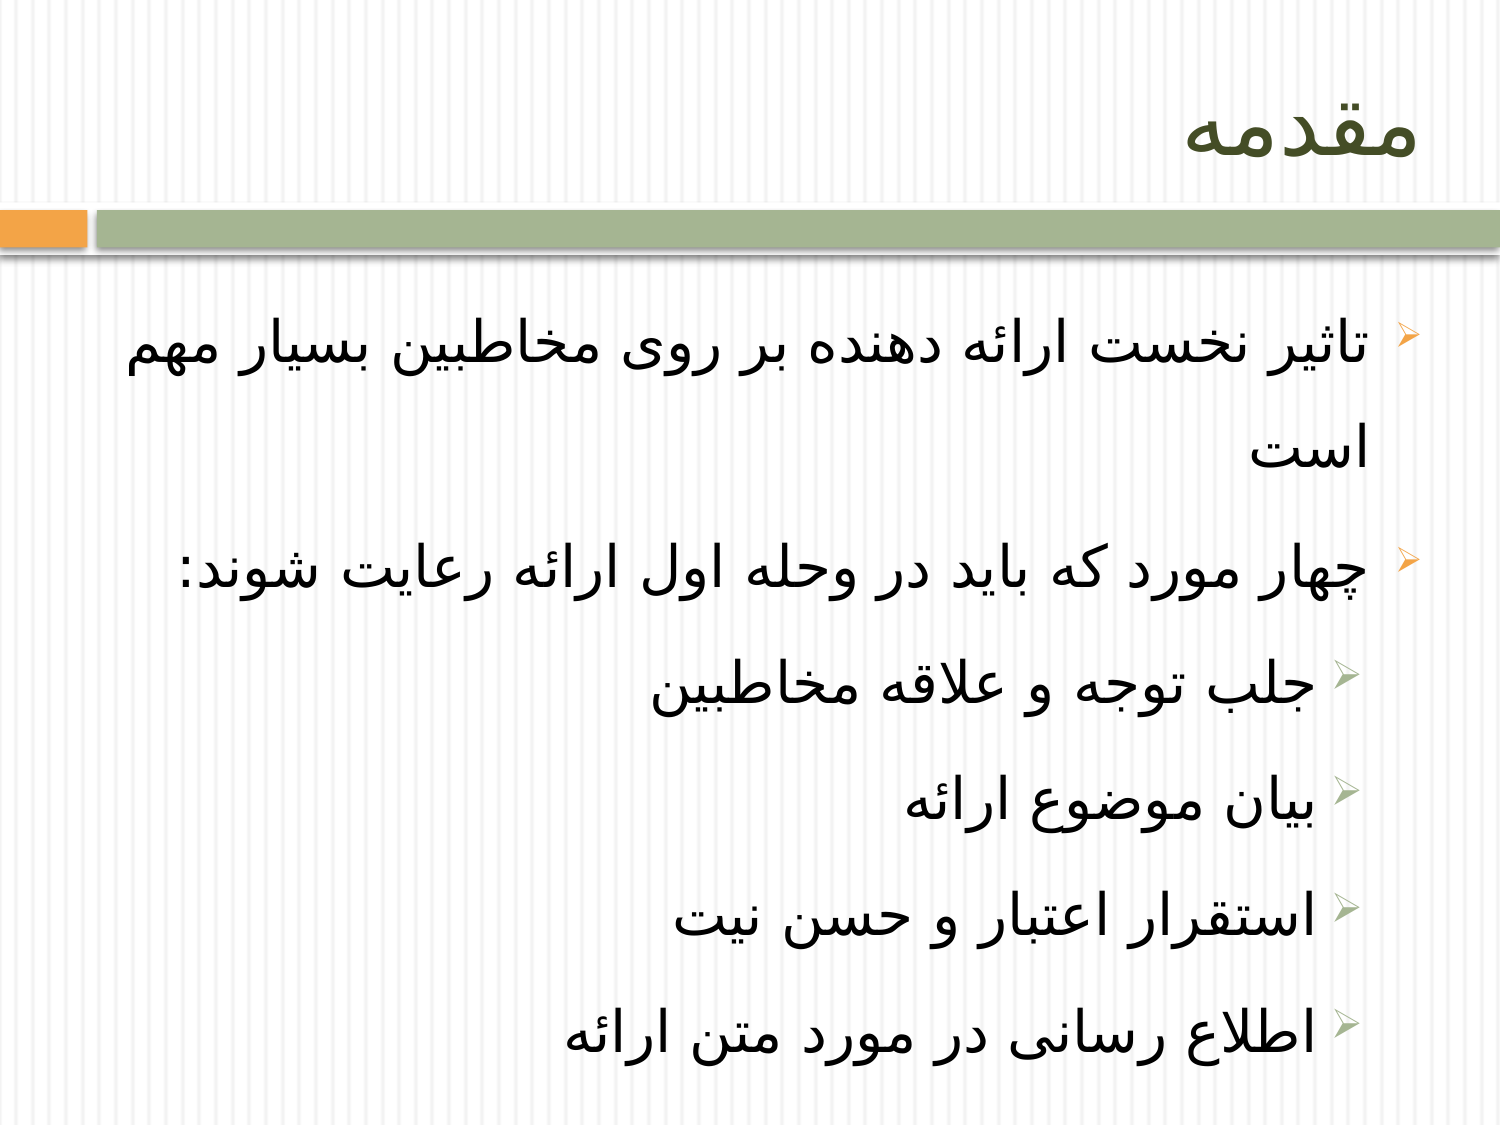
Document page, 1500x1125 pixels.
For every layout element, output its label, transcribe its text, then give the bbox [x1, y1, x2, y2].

title مقدمه [100, 37, 1438, 200]
list تاثیر نخست ارائه دهنده بر روی مخاطبین بسیار مهم است چهار مورد که باید در وحله اول ارائه رعایت شوند: جلب توجه و علاقه مخاطبین بیان موضوع ارائه استقرار اعتبار و حسن نیت اطلاع رسانی در مورد متن ارائه [100, 262, 1438, 1075]
